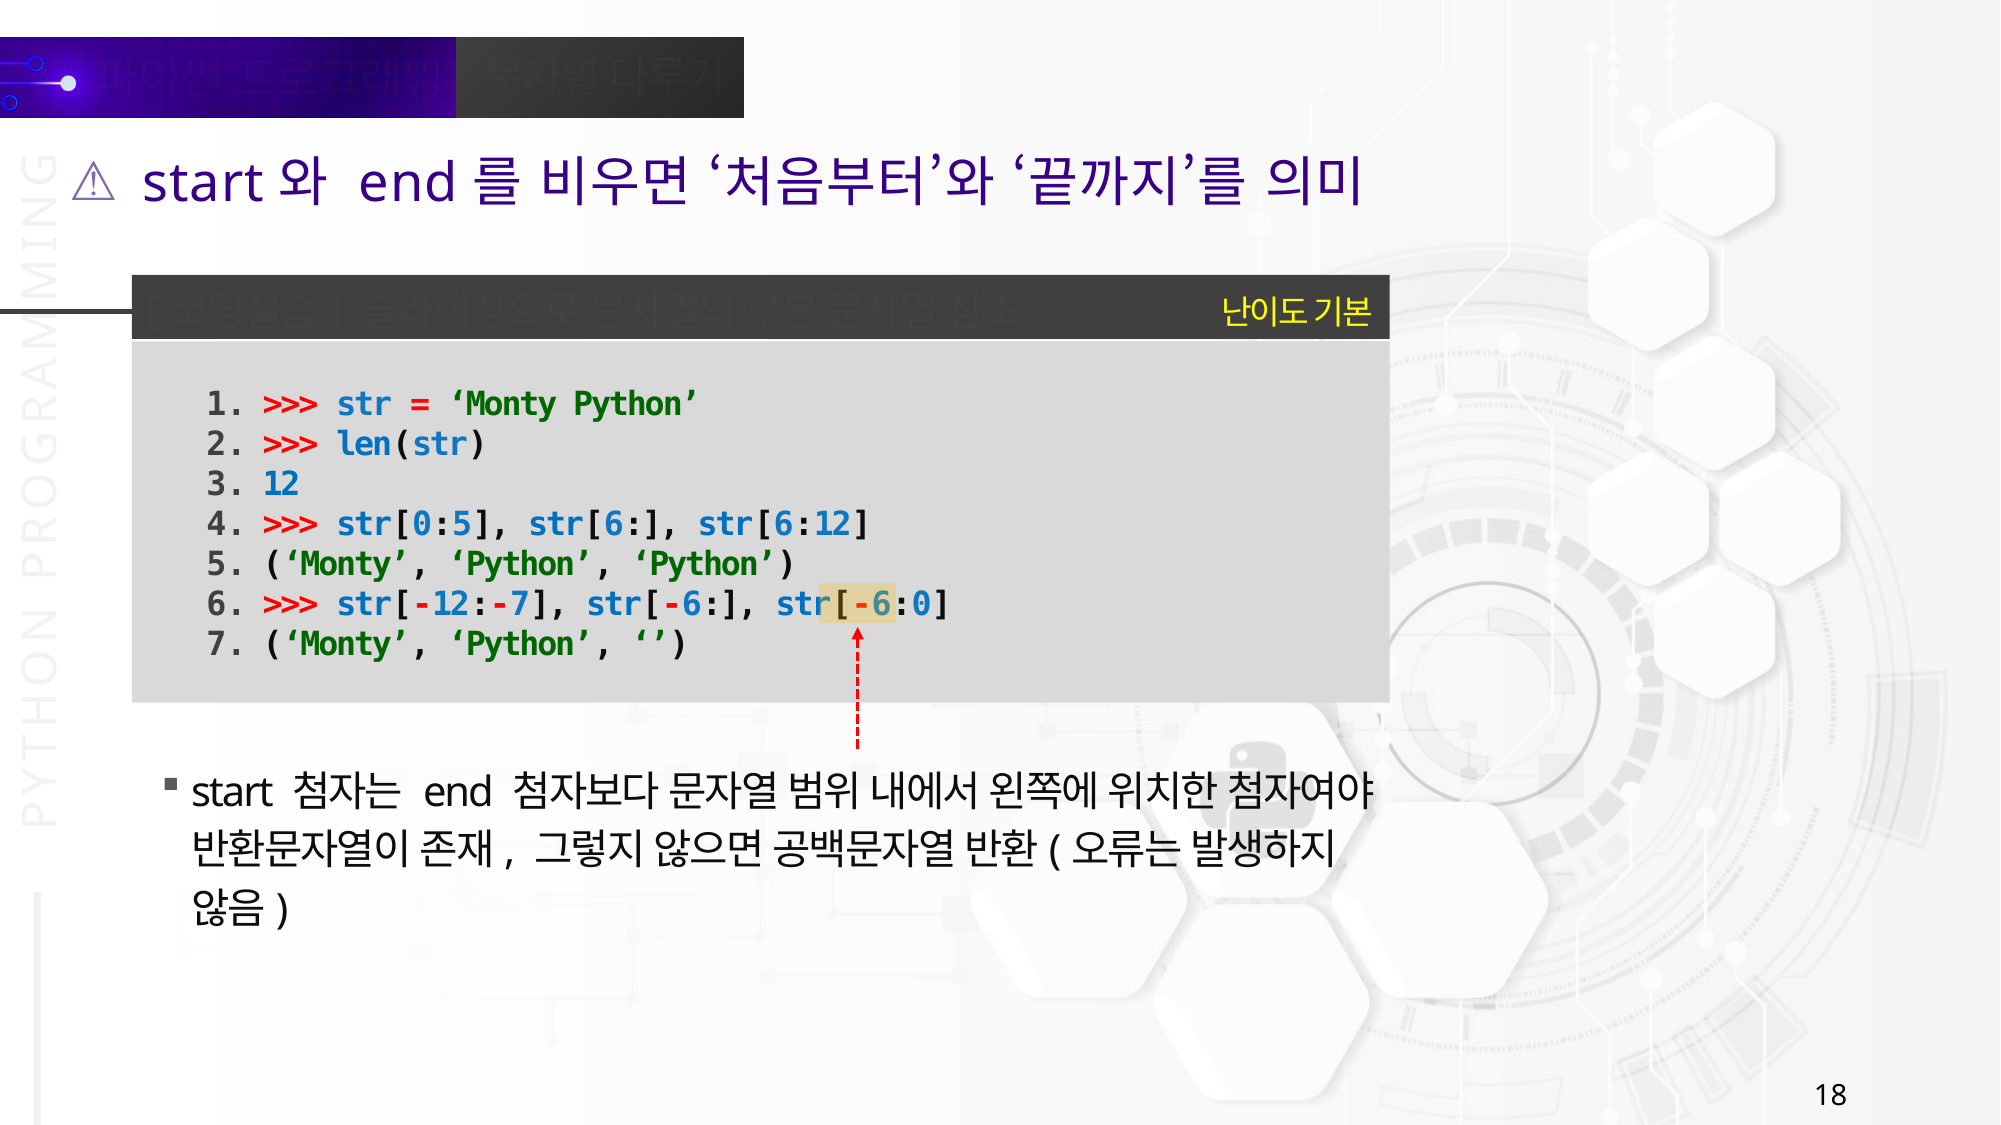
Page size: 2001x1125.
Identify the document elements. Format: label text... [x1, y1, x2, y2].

text_box [131, 274, 1391, 340]
text_box [코딩실습] 슬라이싱으로 문자열의 부분 문자열 참조 [131, 284, 1180, 342]
text_box start와 end를 비우면 ‘처음부터’와 ‘끝까지’를 의미 [54, 139, 1390, 220]
slide_number 18 [1412, 1066, 1863, 1125]
text_box start 첨자는 end 첨자보다 문자열 범위 내에서 왼쪽에 위치한 첨자여야 반환문자열이 존재, 그렇지 않으면 공백문자열 반환(오류는 발생하지 않음) [146, 748, 1400, 939]
text_box >>> str = ‘Monty Python’ >>> len(str) 12 >>> str[0:5], str[6:], str[6:12] (‘Monty’, ‘Python’, ‘Python’) >>> str[-12:-7], str[-6:], str[-6:0] (‘Monty’, ‘Python’, ‘’) [131, 340, 1391, 704]
text_box 난이도 기본 [1112, 282, 1388, 339]
text_box [818, 582, 897, 624]
picture [0, 0, 2001, 1125]
